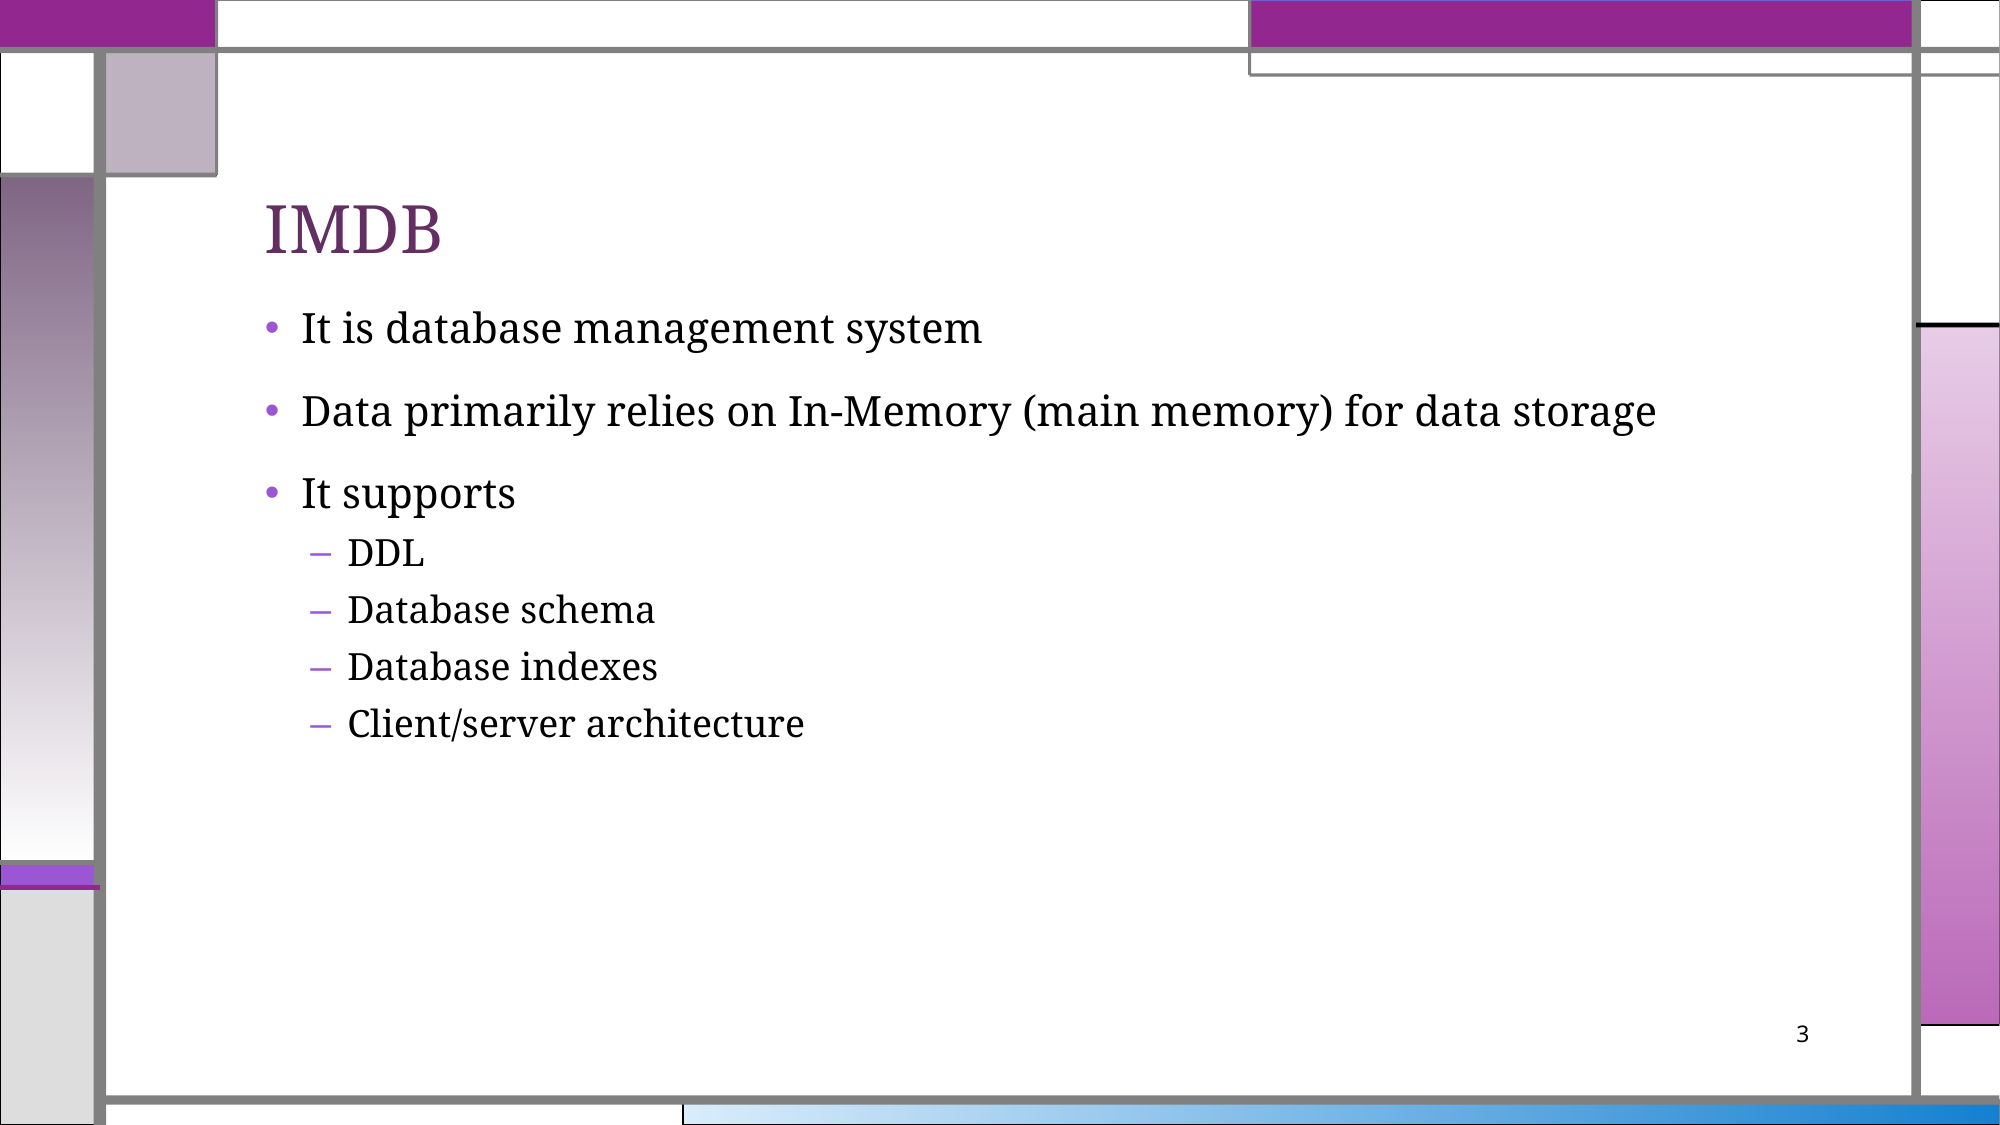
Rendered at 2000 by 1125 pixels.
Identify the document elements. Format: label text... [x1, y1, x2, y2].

title IMDB [249, 87, 1825, 275]
slide_number 3 [1662, 1012, 1825, 1058]
list It is database management system Data primarily relies on In-Memory (main memory) for data storage It supports DDL Database schema Database indexes Client/server architecture [249, 299, 1825, 988]
